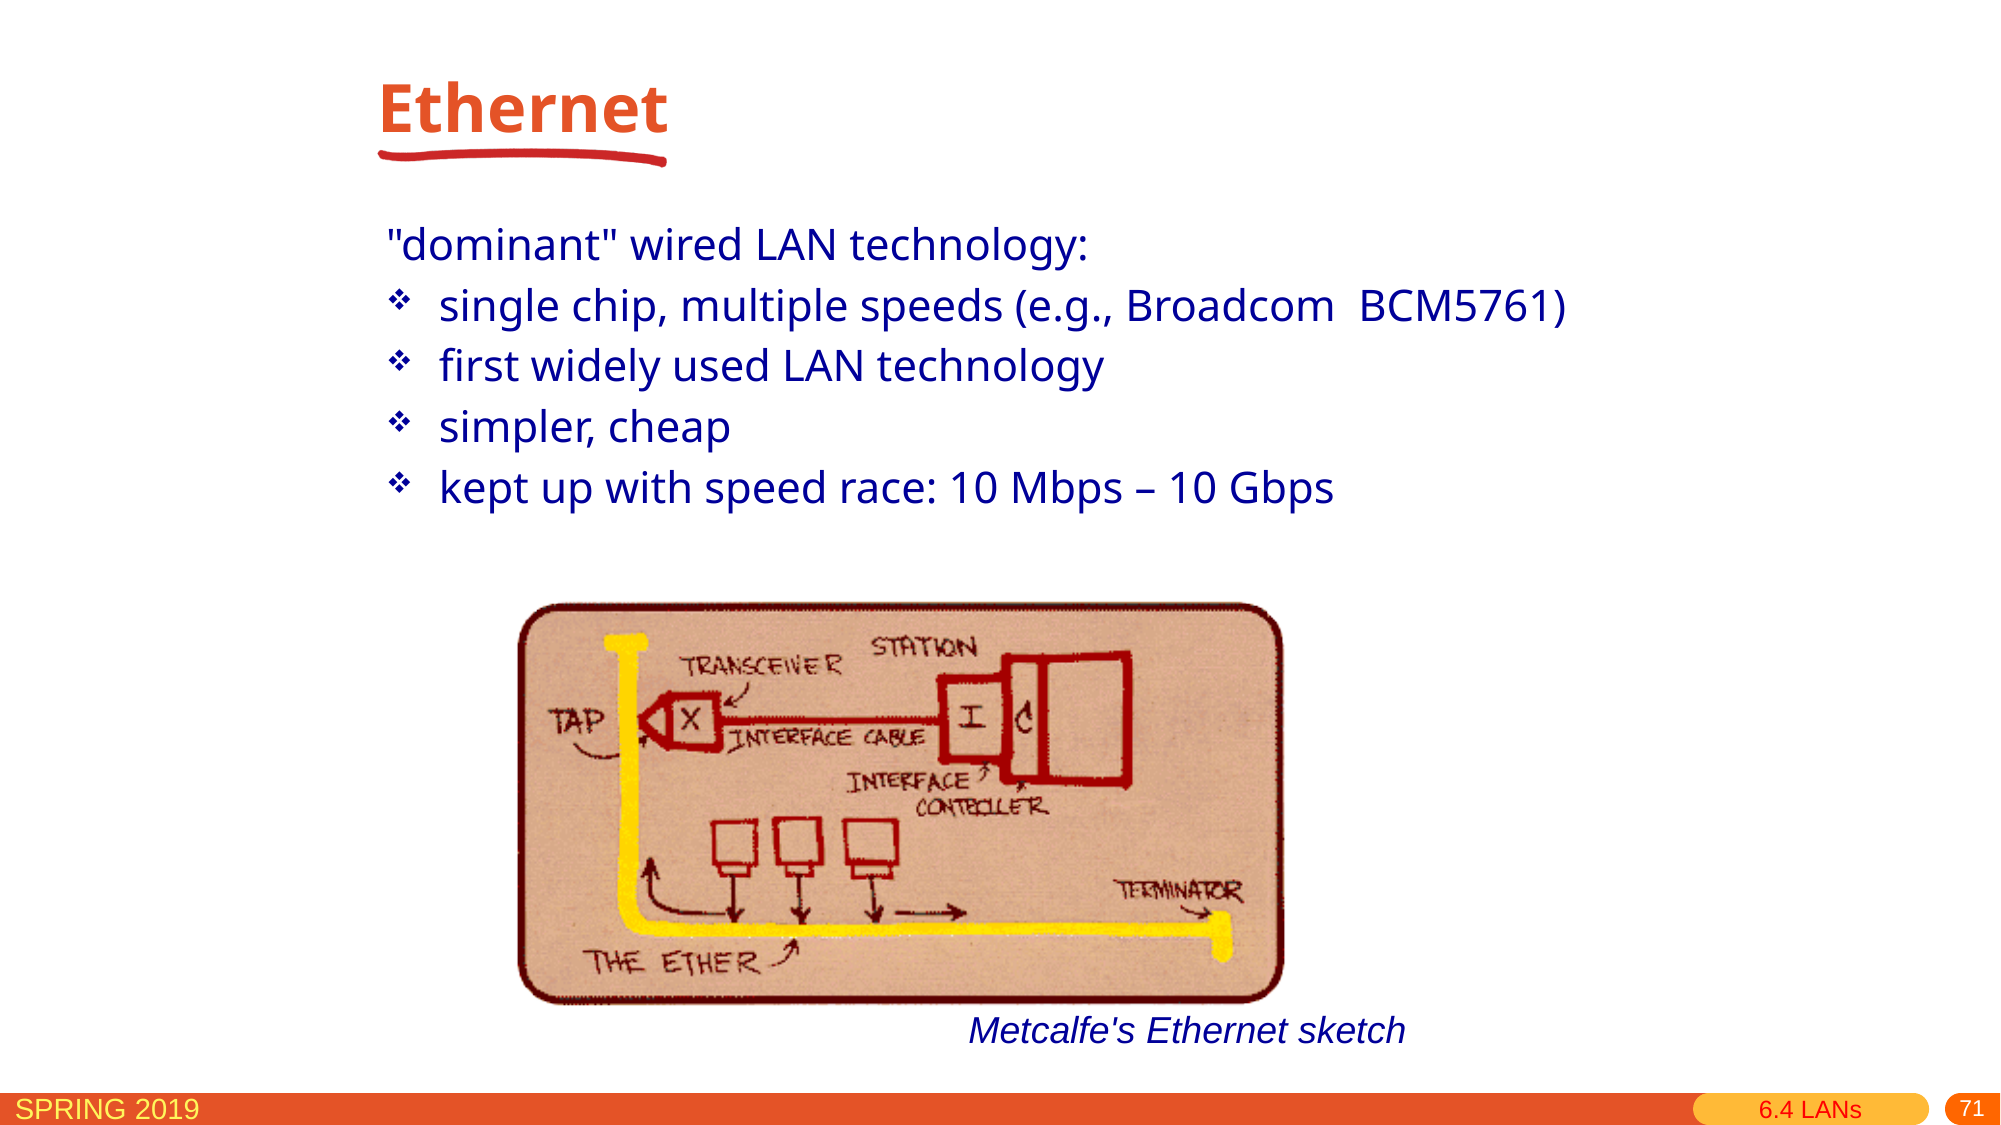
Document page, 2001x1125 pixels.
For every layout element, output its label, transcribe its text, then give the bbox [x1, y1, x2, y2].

picture [510, 596, 1291, 1015]
title Ethernet [362, 37, 1638, 175]
text_box 6.4 LANs [1744, 1086, 1910, 1125]
picture [376, 143, 670, 173]
list "dominant" wired LAN technology: single chip, multiple speeds (e.g., Broadcom BCM5761) first widely used LAN technology simpler, cheap kept up with speed race: 10 Mbps – 10 Gbps [371, 209, 1605, 560]
text_box Metcalfe's Ethernet sketch [953, 998, 1468, 1059]
